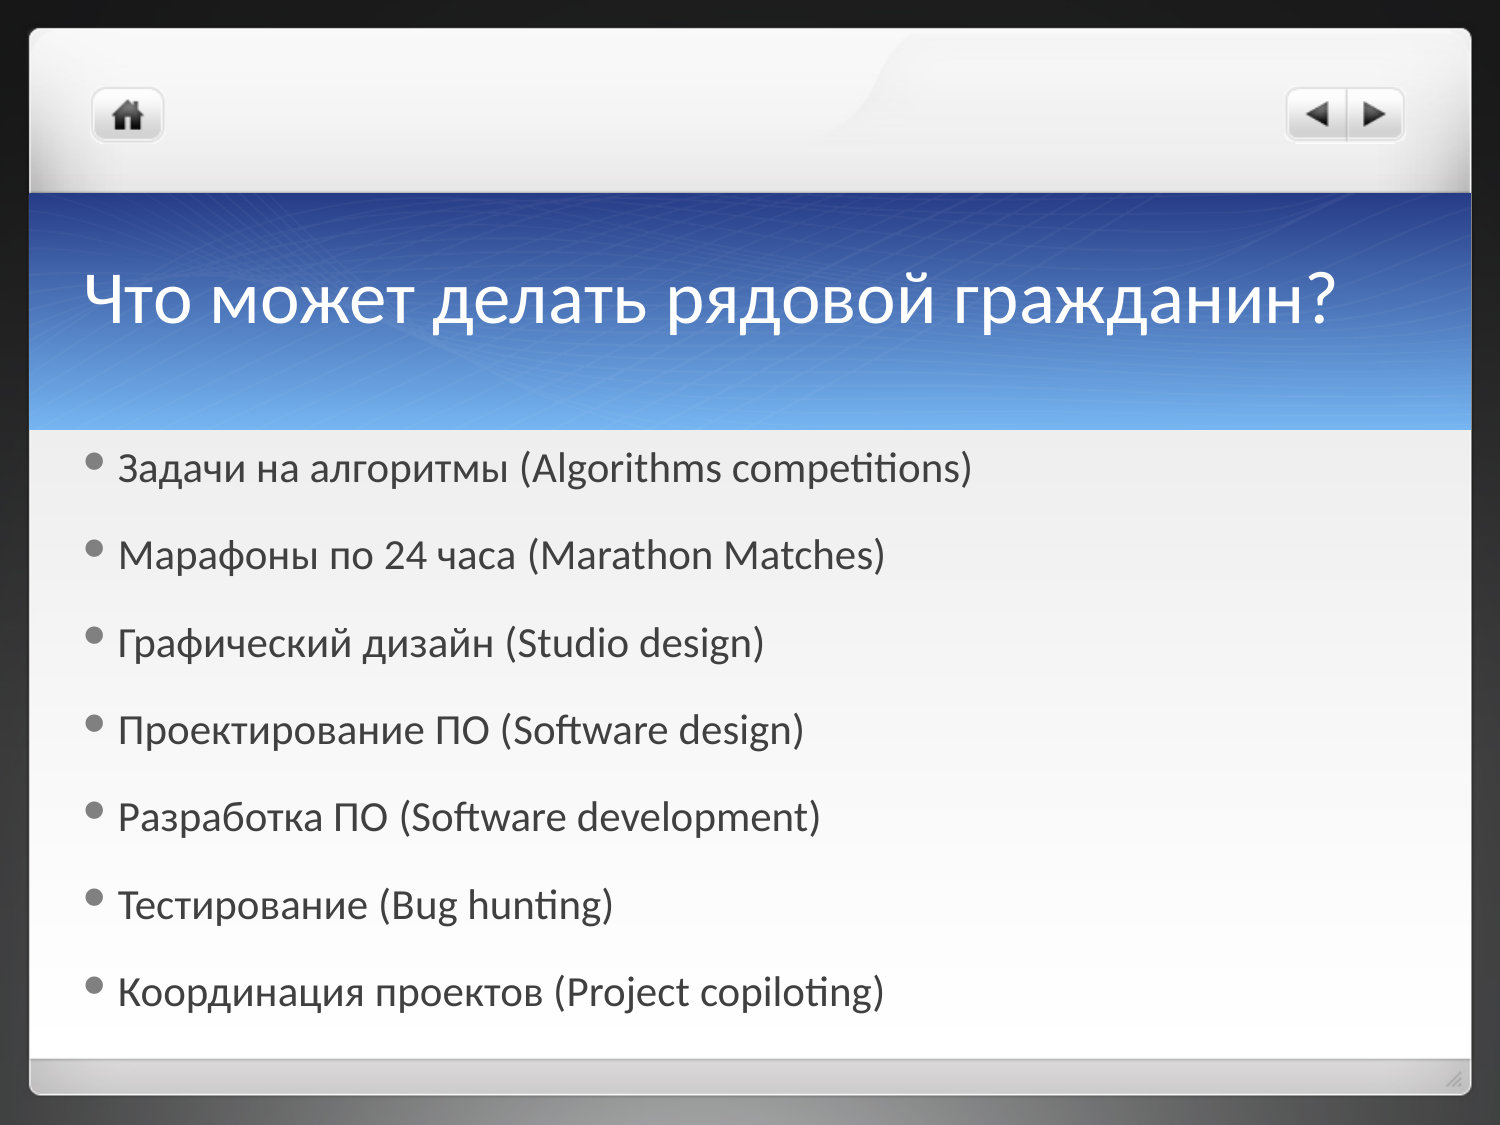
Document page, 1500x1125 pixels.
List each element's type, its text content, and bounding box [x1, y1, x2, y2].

list Задачи на алгоритмы (Algorithms competitions) Марафоны по 24 часа (Marathon Matches) Графический дизайн (Studio design) Проектирование ПО (Software design) Разработка ПО (Software development) Тестирование (Bug hunting) Координация проектов (Project copiloting) [68, 431, 1432, 1025]
title Что может делать рядовой гражданин? [68, 238, 1432, 347]
picture [0, 0, 1500, 1125]
